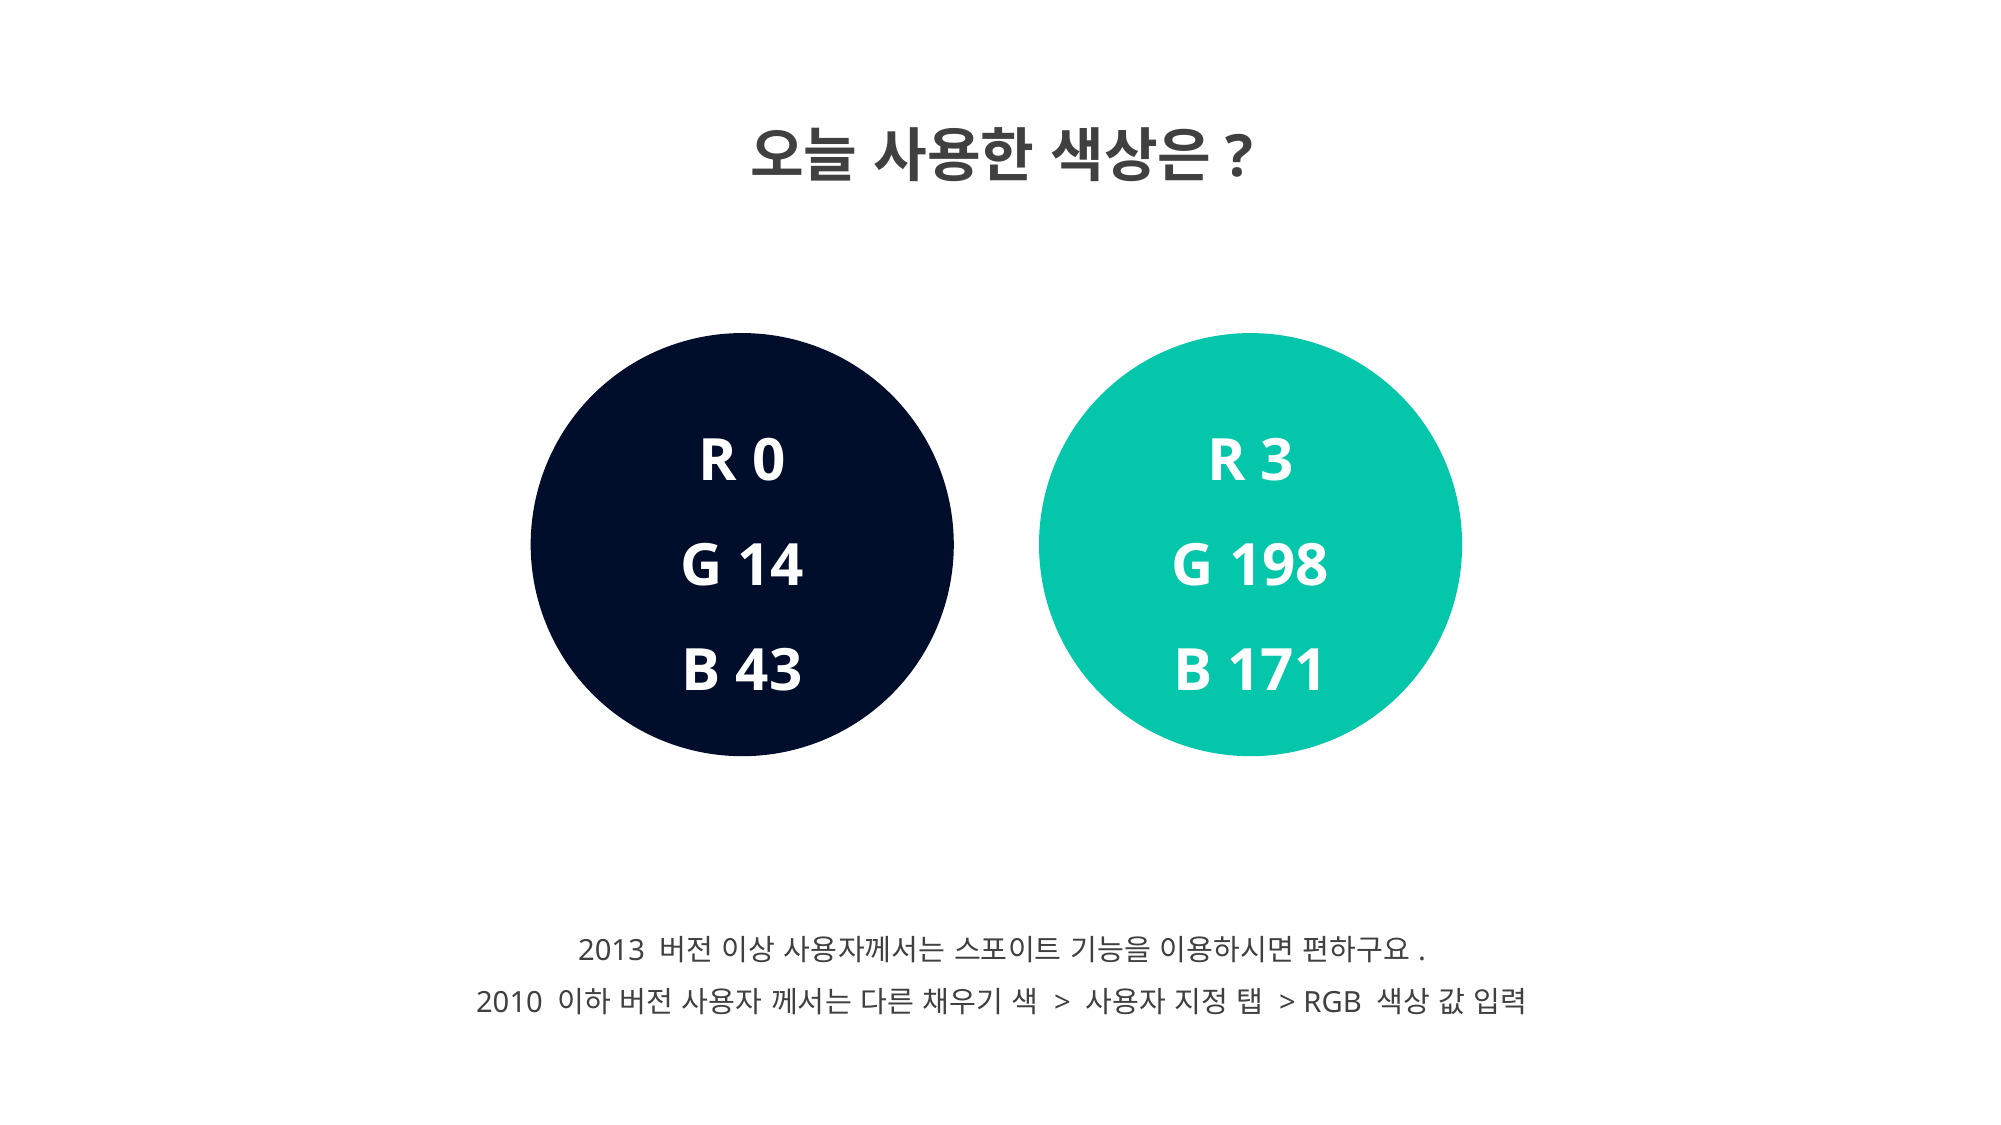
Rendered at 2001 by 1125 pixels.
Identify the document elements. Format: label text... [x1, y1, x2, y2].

text_box 오늘 사용한 색상은? [654, 75, 1350, 196]
text_box R 3 G 198 B 171 [1037, 332, 1464, 758]
text_box 2013 버전 이상 사용자께서는 스포이트 기능을 이용하시면 편하구요. 2010 이하 버전 사용자 께서는 다른 채우기 색 > 사용자 지정 탭 > RGB 색상 값 입력 [402, 906, 1601, 1026]
text_box R 0 G 14 B 43 [529, 332, 955, 758]
